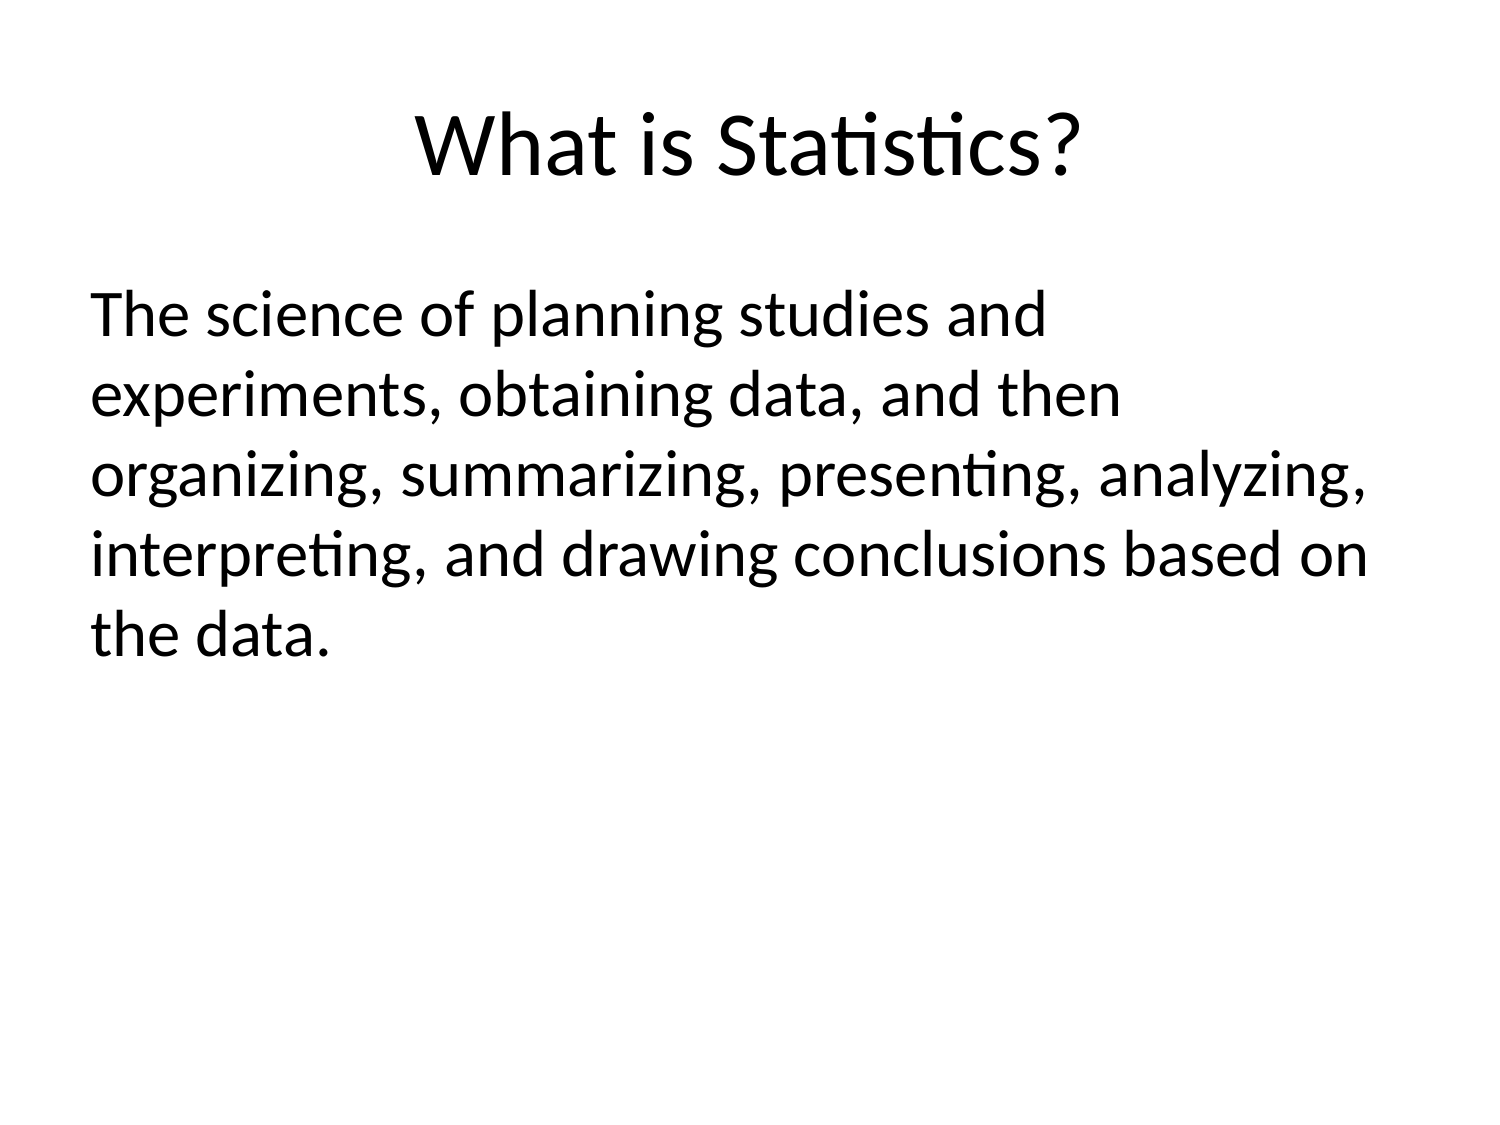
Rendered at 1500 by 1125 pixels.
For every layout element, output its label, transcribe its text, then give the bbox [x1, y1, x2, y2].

list The science of planning studies and experiments, obtaining data, and then organizing, summarizing, presenting, analyzing, interpreting, and drawing conclusions based on the data. [75, 262, 1425, 1005]
title What is Statistics? [75, 45, 1425, 233]
